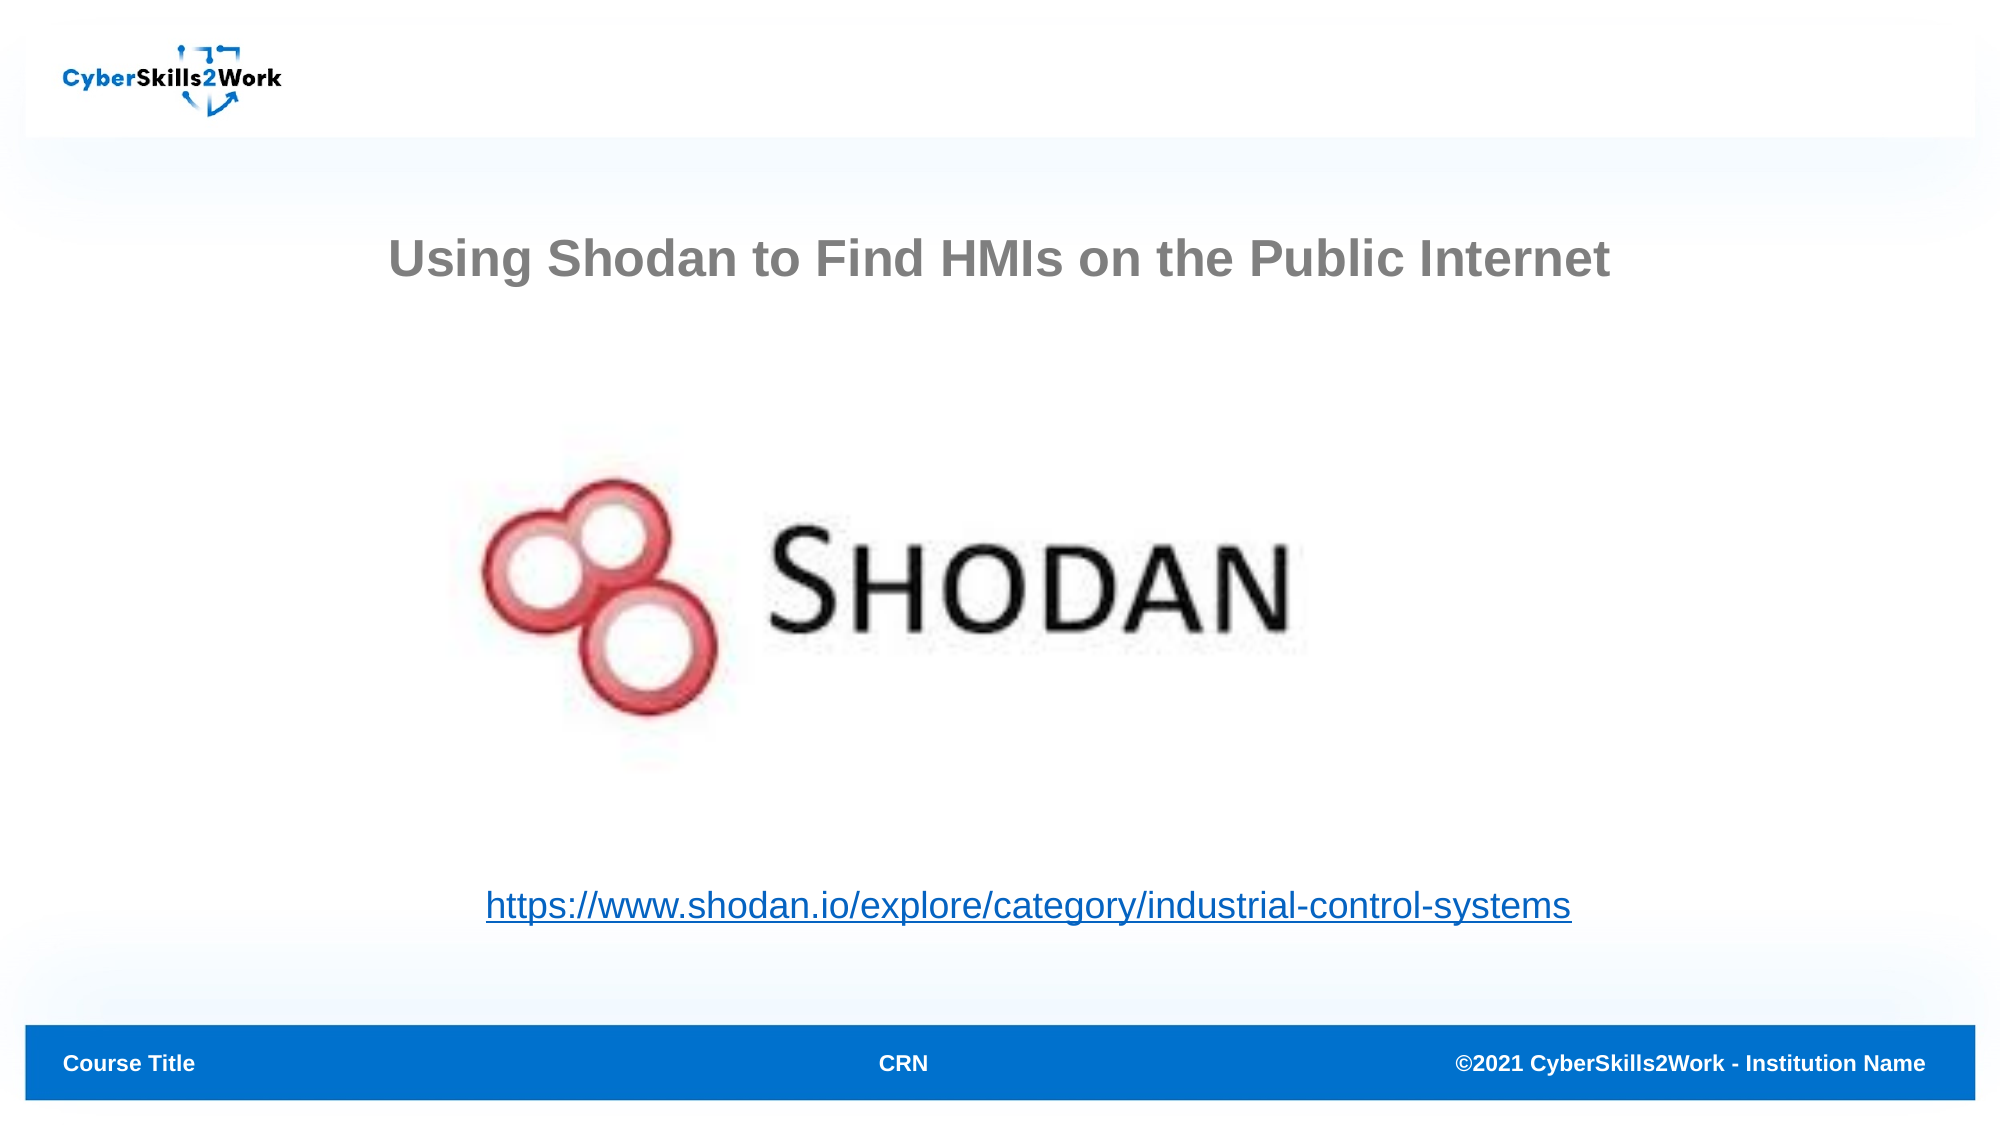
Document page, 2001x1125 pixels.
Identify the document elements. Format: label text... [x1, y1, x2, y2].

text_box https://www.shodan.io/explore/category/industrial-control-systems [470, 874, 1663, 969]
text_box Using Shodan to Find HMIs on the Public Internet [131, 224, 1868, 288]
text_box CRN [662, 1048, 1146, 1076]
text_box ©2021 CyberSkills2Work - Institution Name [1449, 1048, 1933, 1076]
text_box Course Title [62, 1048, 359, 1076]
picture [0, 0, 2000, 1125]
